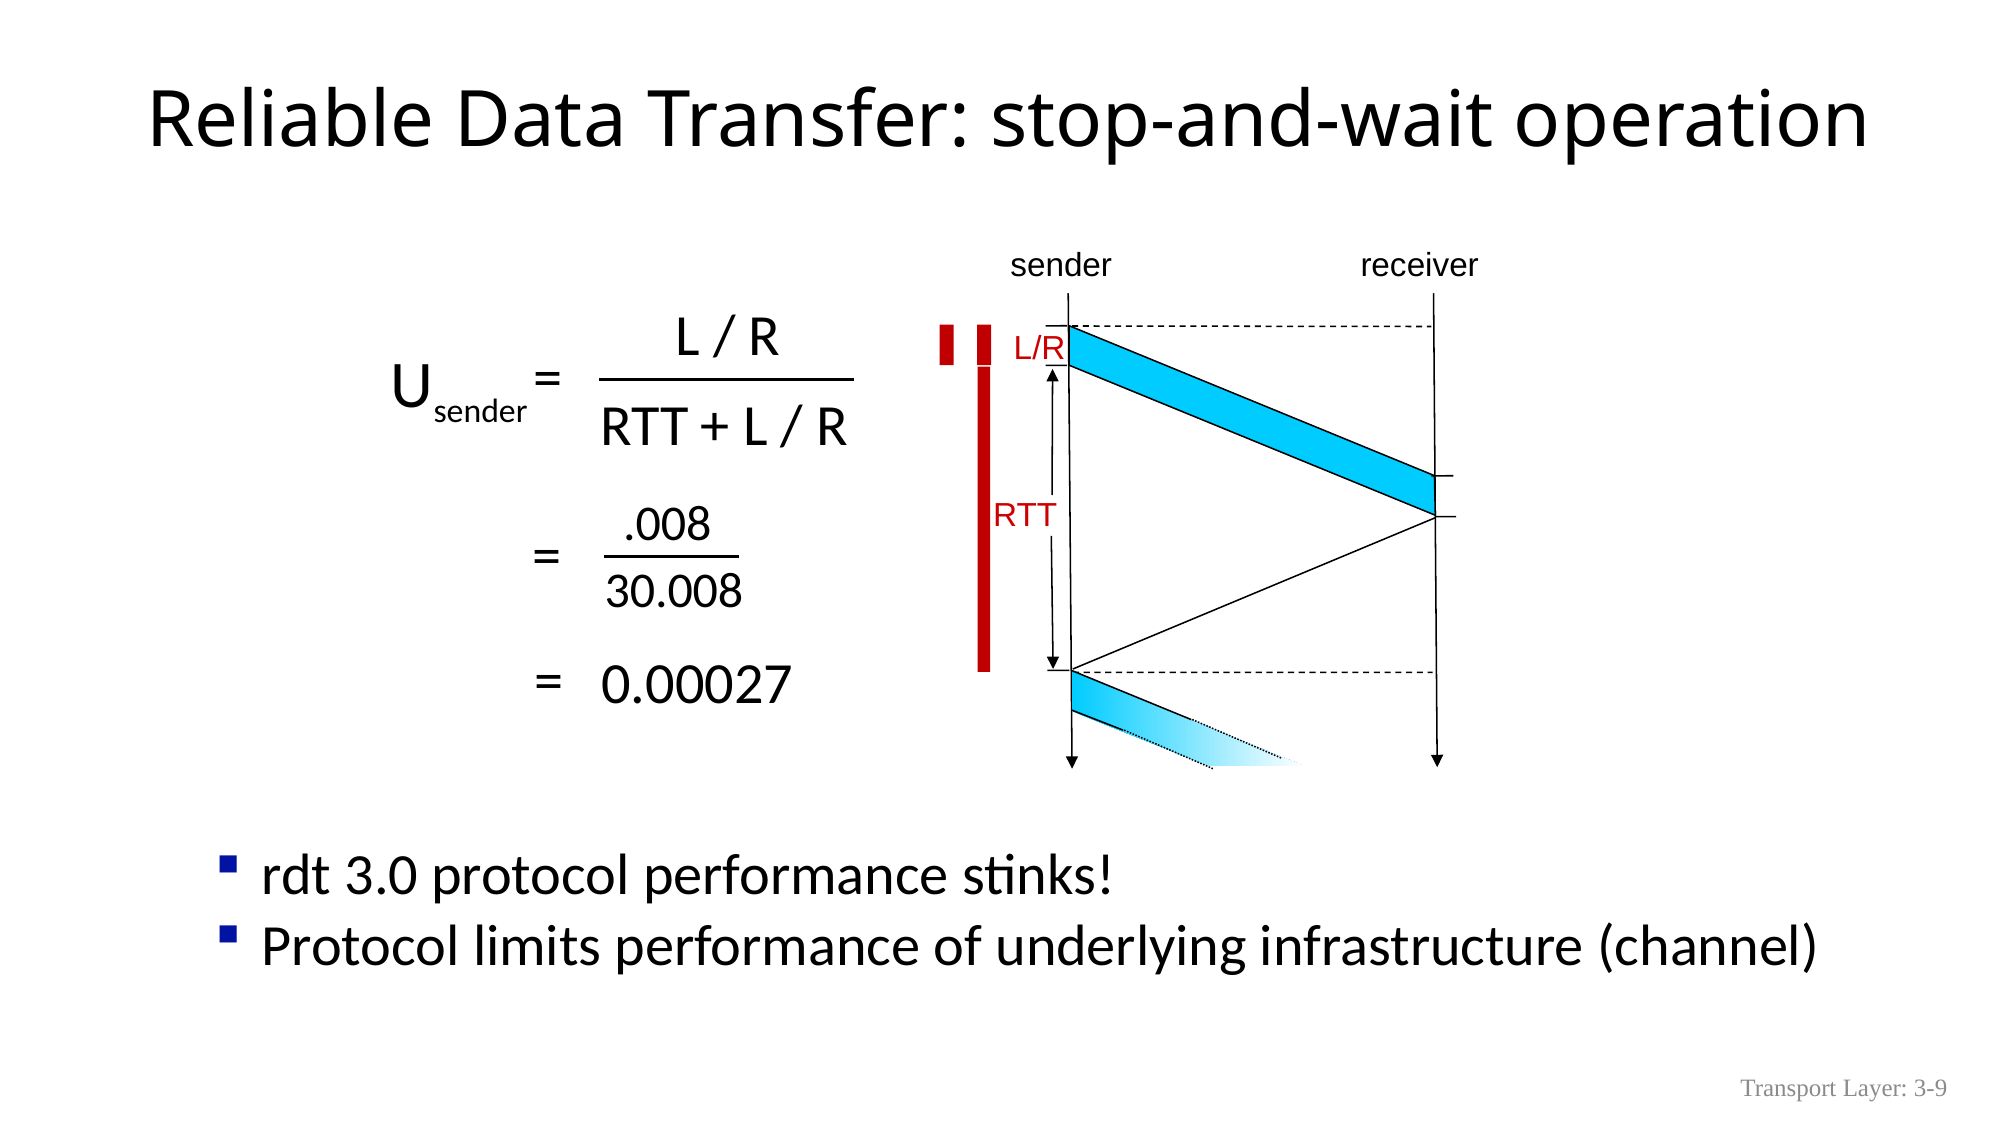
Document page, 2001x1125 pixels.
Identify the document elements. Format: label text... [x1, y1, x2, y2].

text_box [1193, 757, 1305, 767]
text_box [1071, 670, 1282, 759]
text_box RTT [585, 379, 685, 465]
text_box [938, 366, 1078, 672]
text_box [368, 331, 578, 430]
text_box + L / R [685, 379, 864, 465]
slide_number Transport Layer: 3-9 [1512, 1056, 1963, 1117]
text_box [1065, 756, 1077, 769]
text_box [1430, 518, 1444, 768]
text_box L / R [660, 290, 796, 375]
text_box rdt 3.0 protocol performance stinks! Protocol limits performance of underlying infrastructure (channel) [200, 829, 1873, 1029]
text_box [517, 483, 810, 724]
title Reliable Data Transfer: stop-and-wait operation [131, 47, 1952, 195]
text_box receiver [1338, 235, 1494, 294]
text_box sender [981, 235, 1127, 294]
text_box [1081, 330, 1436, 516]
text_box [941, 318, 1081, 374]
